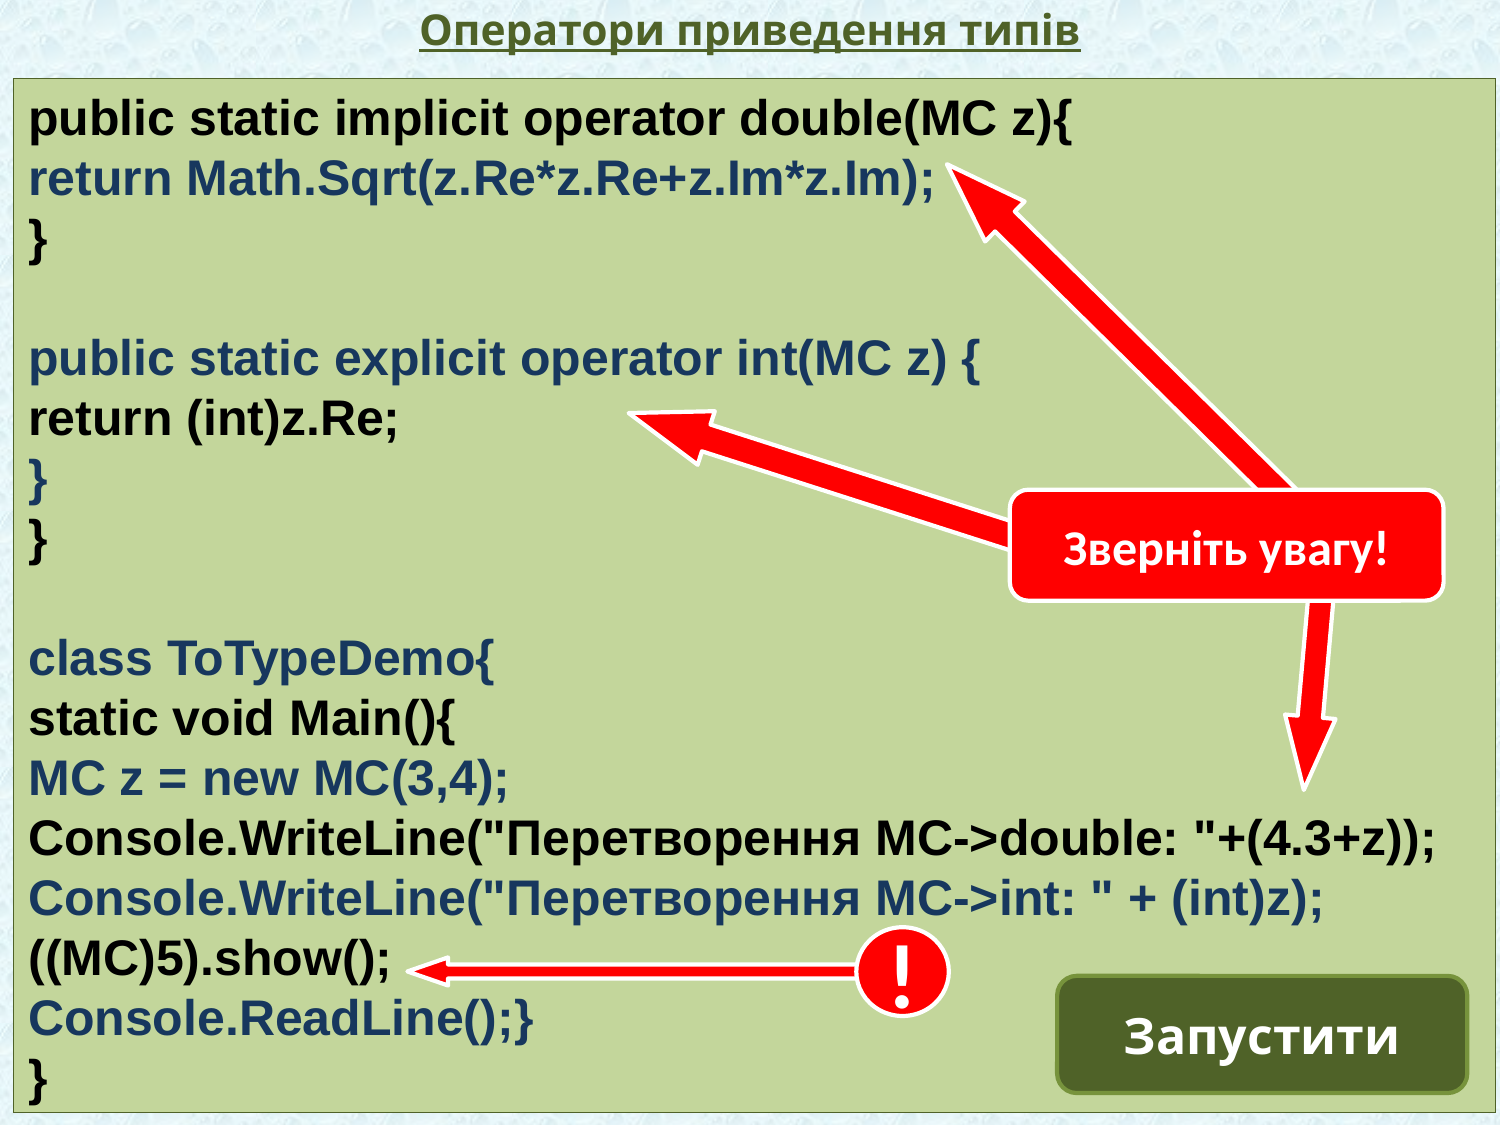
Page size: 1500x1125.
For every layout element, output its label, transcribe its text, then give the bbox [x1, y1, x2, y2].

text_box Зверніть увагу! [1007, 487, 1446, 603]
text_box ! [854, 925, 951, 1019]
text_box [405, 955, 855, 988]
text_box [1283, 603, 1338, 793]
text_box Запустити [1054, 973, 1470, 1096]
title Оператори приведення типів [0, 0, 1500, 62]
text_box [945, 162, 1298, 487]
text_box [626, 409, 1007, 552]
text_box public static implicit operator double(MC z){ return Math.Sqrt(z.Re*z.Re+z.Im*z.Im); } public static explicit operator int(MC z) { return (int)z.Re; } } class ToTypeDemo{ static void Main(){ MC z = new MC(3,4); Console.WriteLine("Перетворення MC->double: "+(4.3+z)); Console.WriteLine("Перетворення MC->int: " + (int)z); ((MC)5).show(); Console.ReadLine();} } [13, 78, 1496, 1113]
